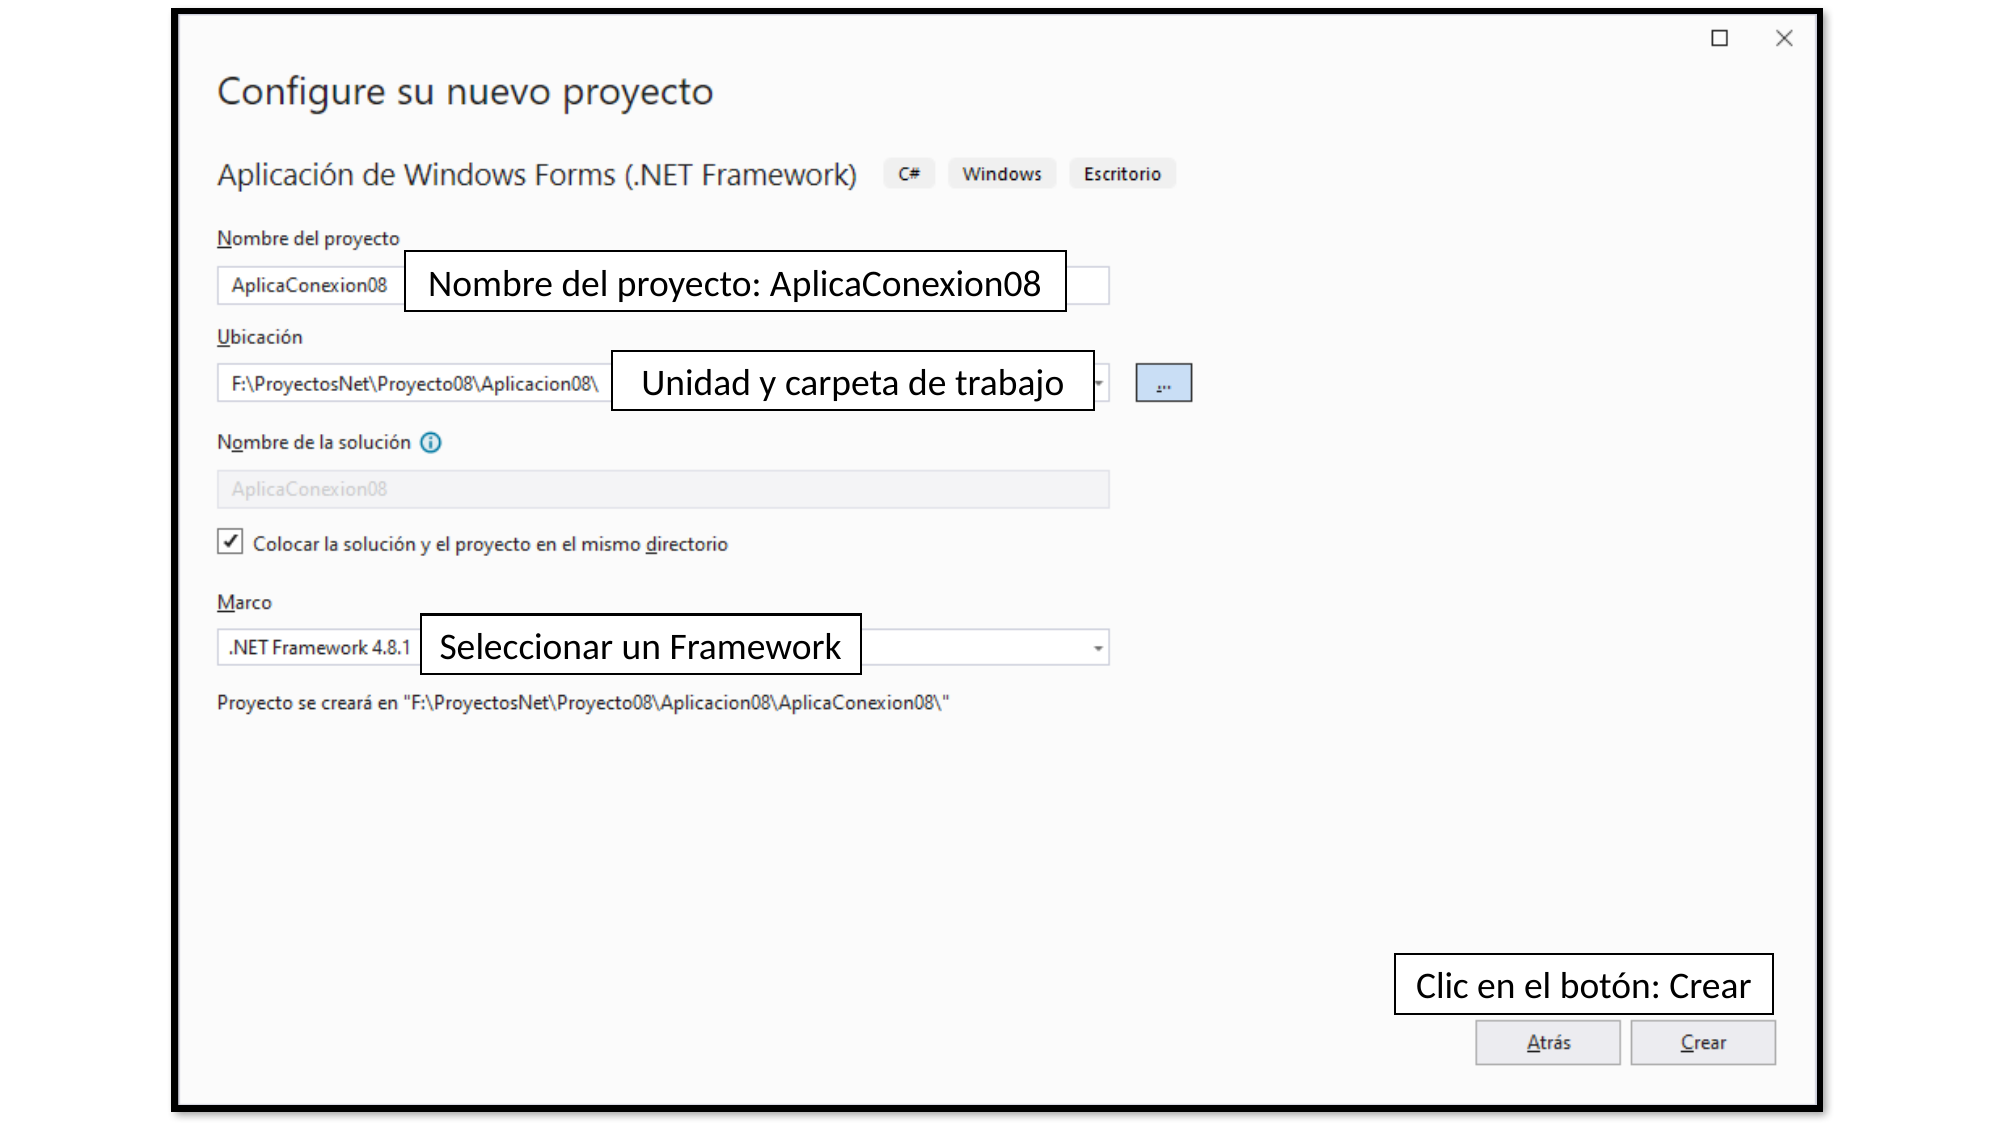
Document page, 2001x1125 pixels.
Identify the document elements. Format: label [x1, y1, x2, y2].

picture [177, 14, 1817, 1106]
